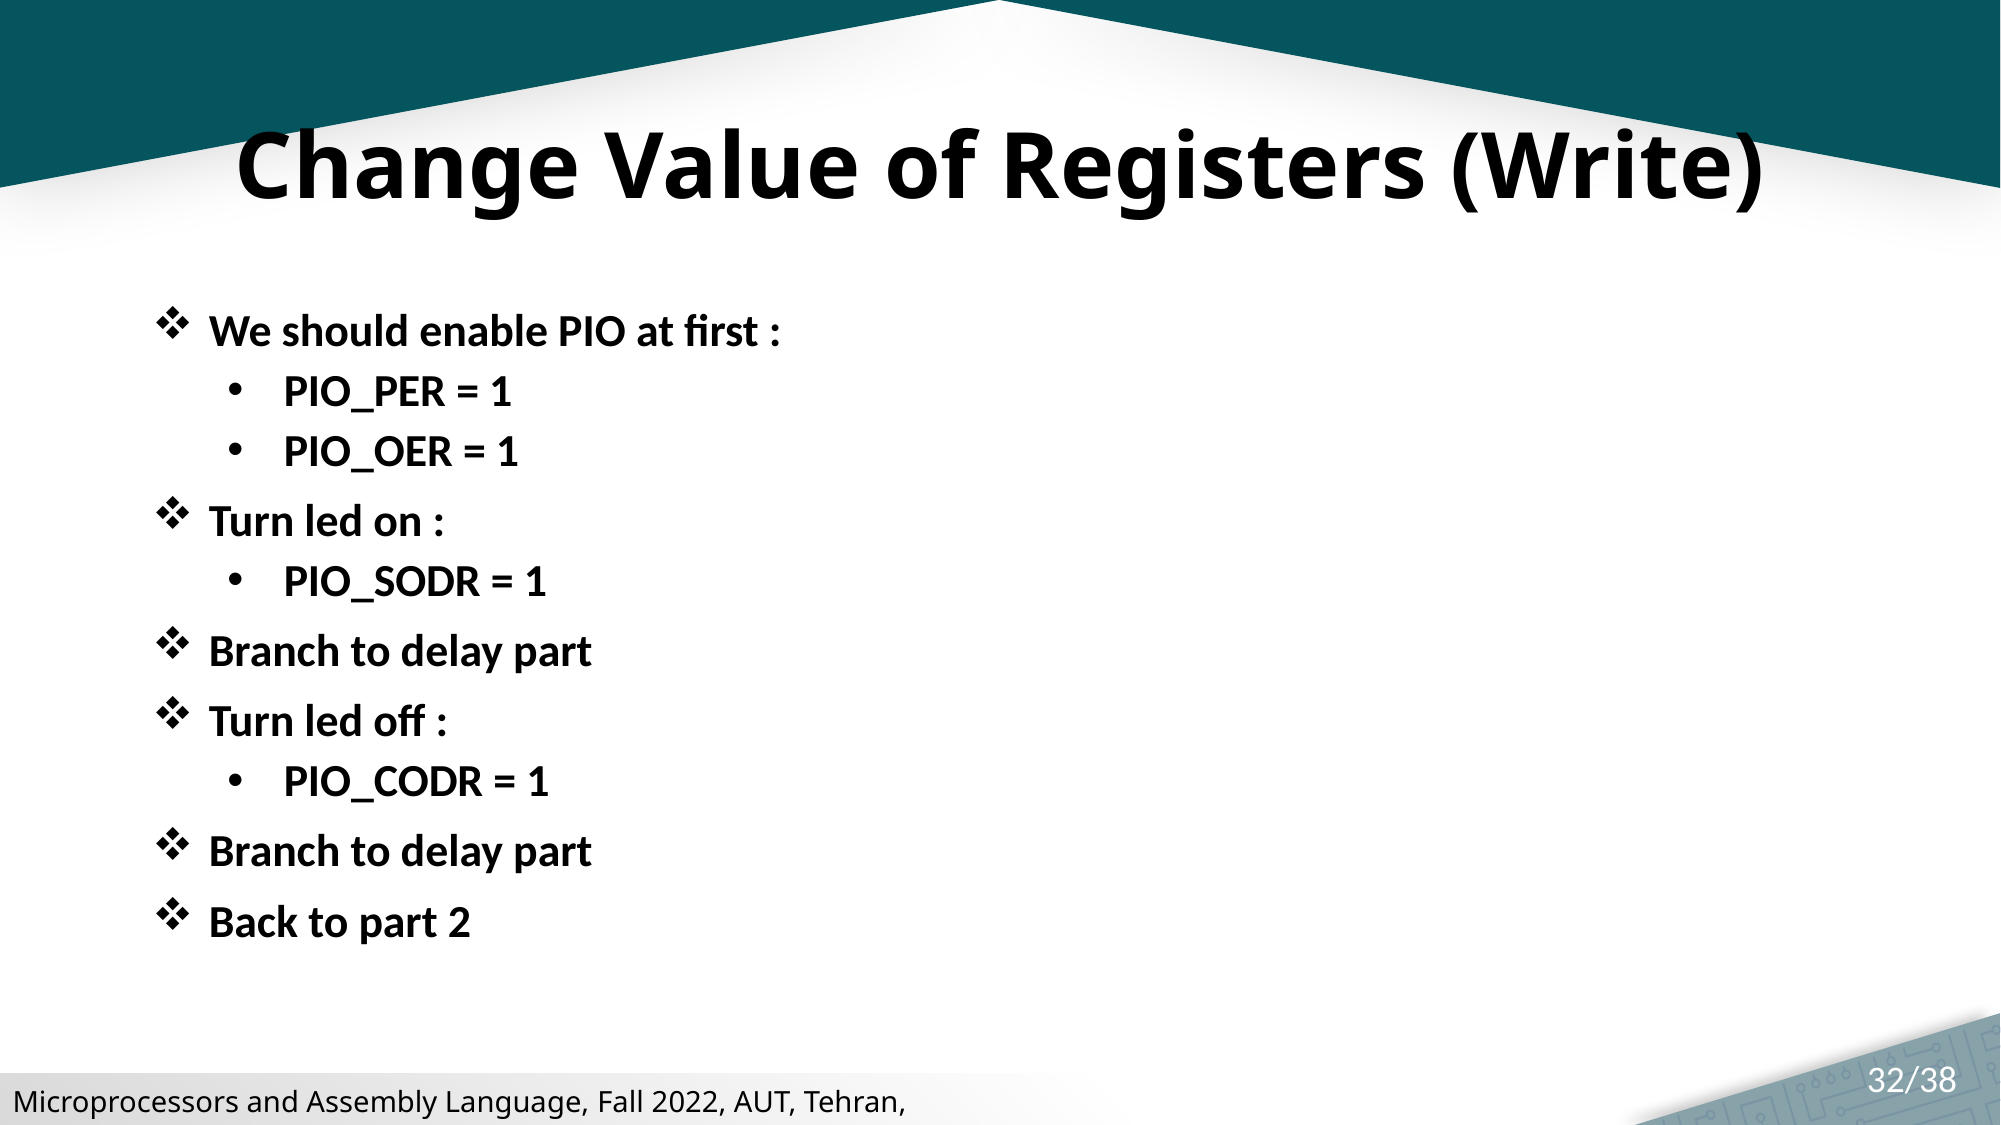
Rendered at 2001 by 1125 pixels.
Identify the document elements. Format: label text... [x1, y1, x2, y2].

slide_number 32/38 [1522, 1047, 1973, 1108]
list We should enable PIO at first : PIO_PER = 1 PIO_OER = 1 Turn led on : PIO_SODR = 1 Branch to delay part Turn led off : PIO_CODR = 1 Branch to delay part Back to part 2 [137, 299, 1863, 1014]
title Change Value of Registers (Write) [137, 59, 1863, 278]
